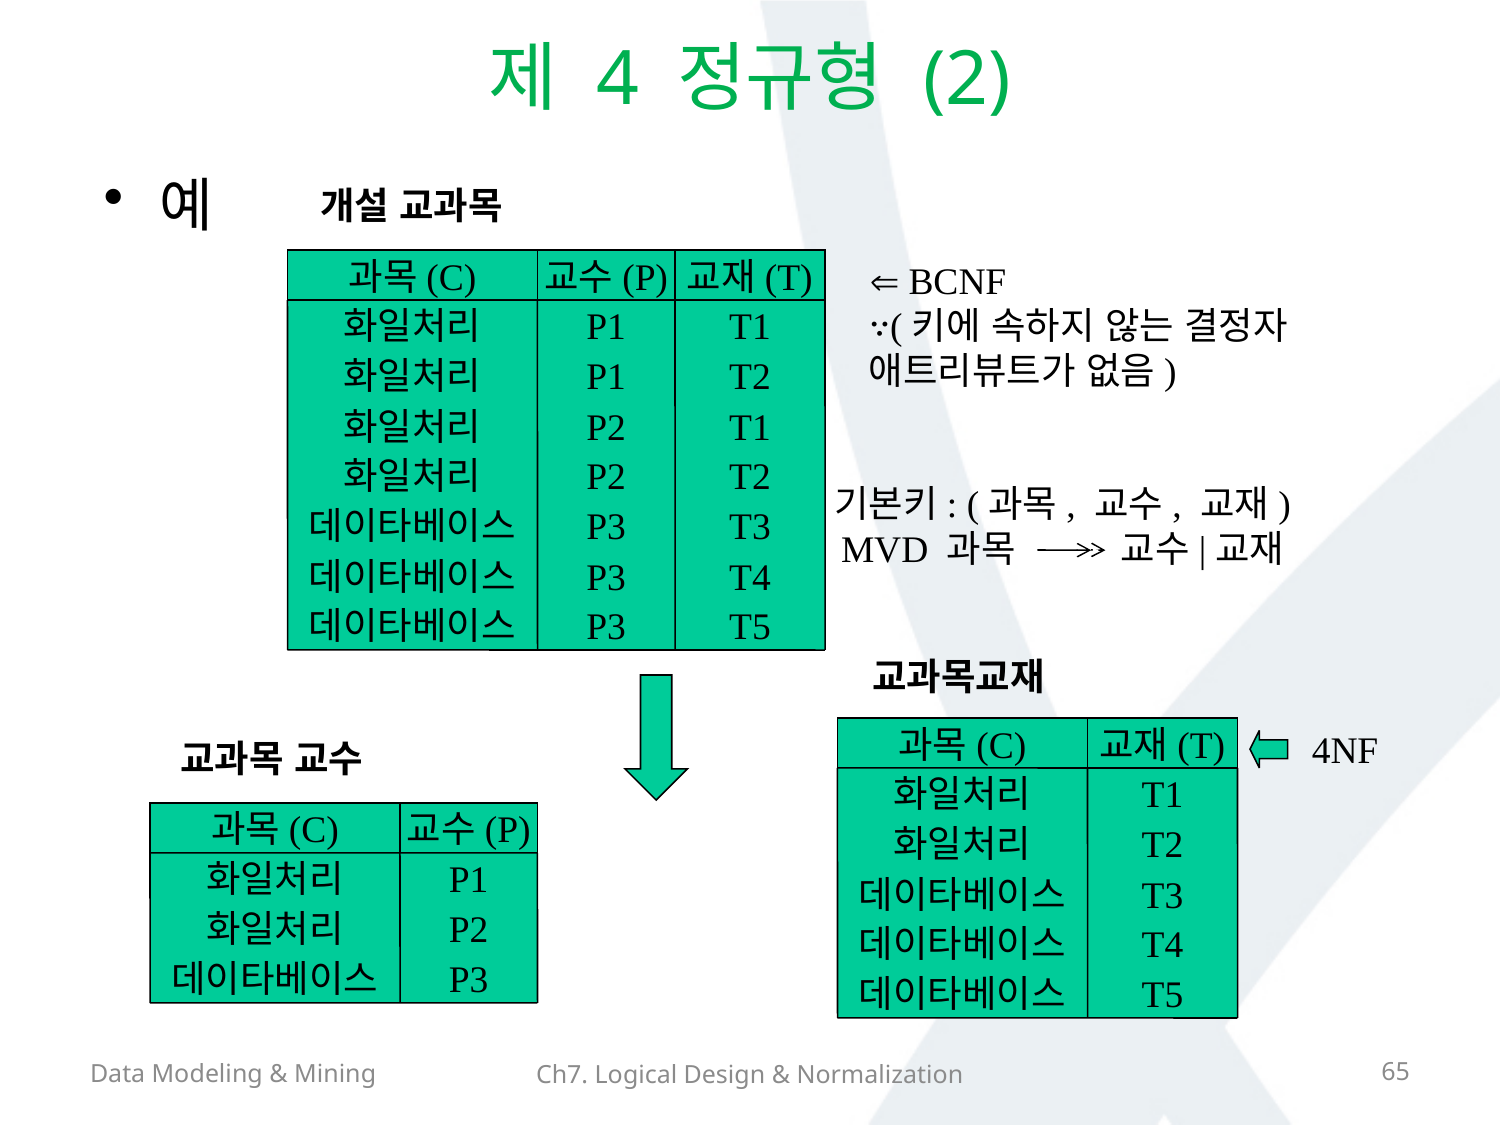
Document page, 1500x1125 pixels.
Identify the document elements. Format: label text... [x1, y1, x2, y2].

slide_number Data Modeling & Mining [75, 1042, 396, 1103]
title 제 4 정규형 (2) [74, 23, 1426, 126]
text_box 기본키: (과목, 교수, 교재) MVD 과목 교수|교재 [829, 472, 1306, 578]
text_box  BCNF ∵(키에 속하지 않는 결정자 애트리뷰트가 없음) [853, 250, 1314, 400]
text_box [287, 174, 826, 651]
picture [0, 0, 1500, 1125]
text_box [624, 675, 688, 801]
text_box 예 [88, 168, 1500, 244]
slide_number 65 [1328, 1042, 1425, 1103]
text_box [149, 727, 538, 1004]
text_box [837, 644, 1394, 1019]
footer Ch7. Logical Design & Normalization [448, 1043, 1052, 1103]
